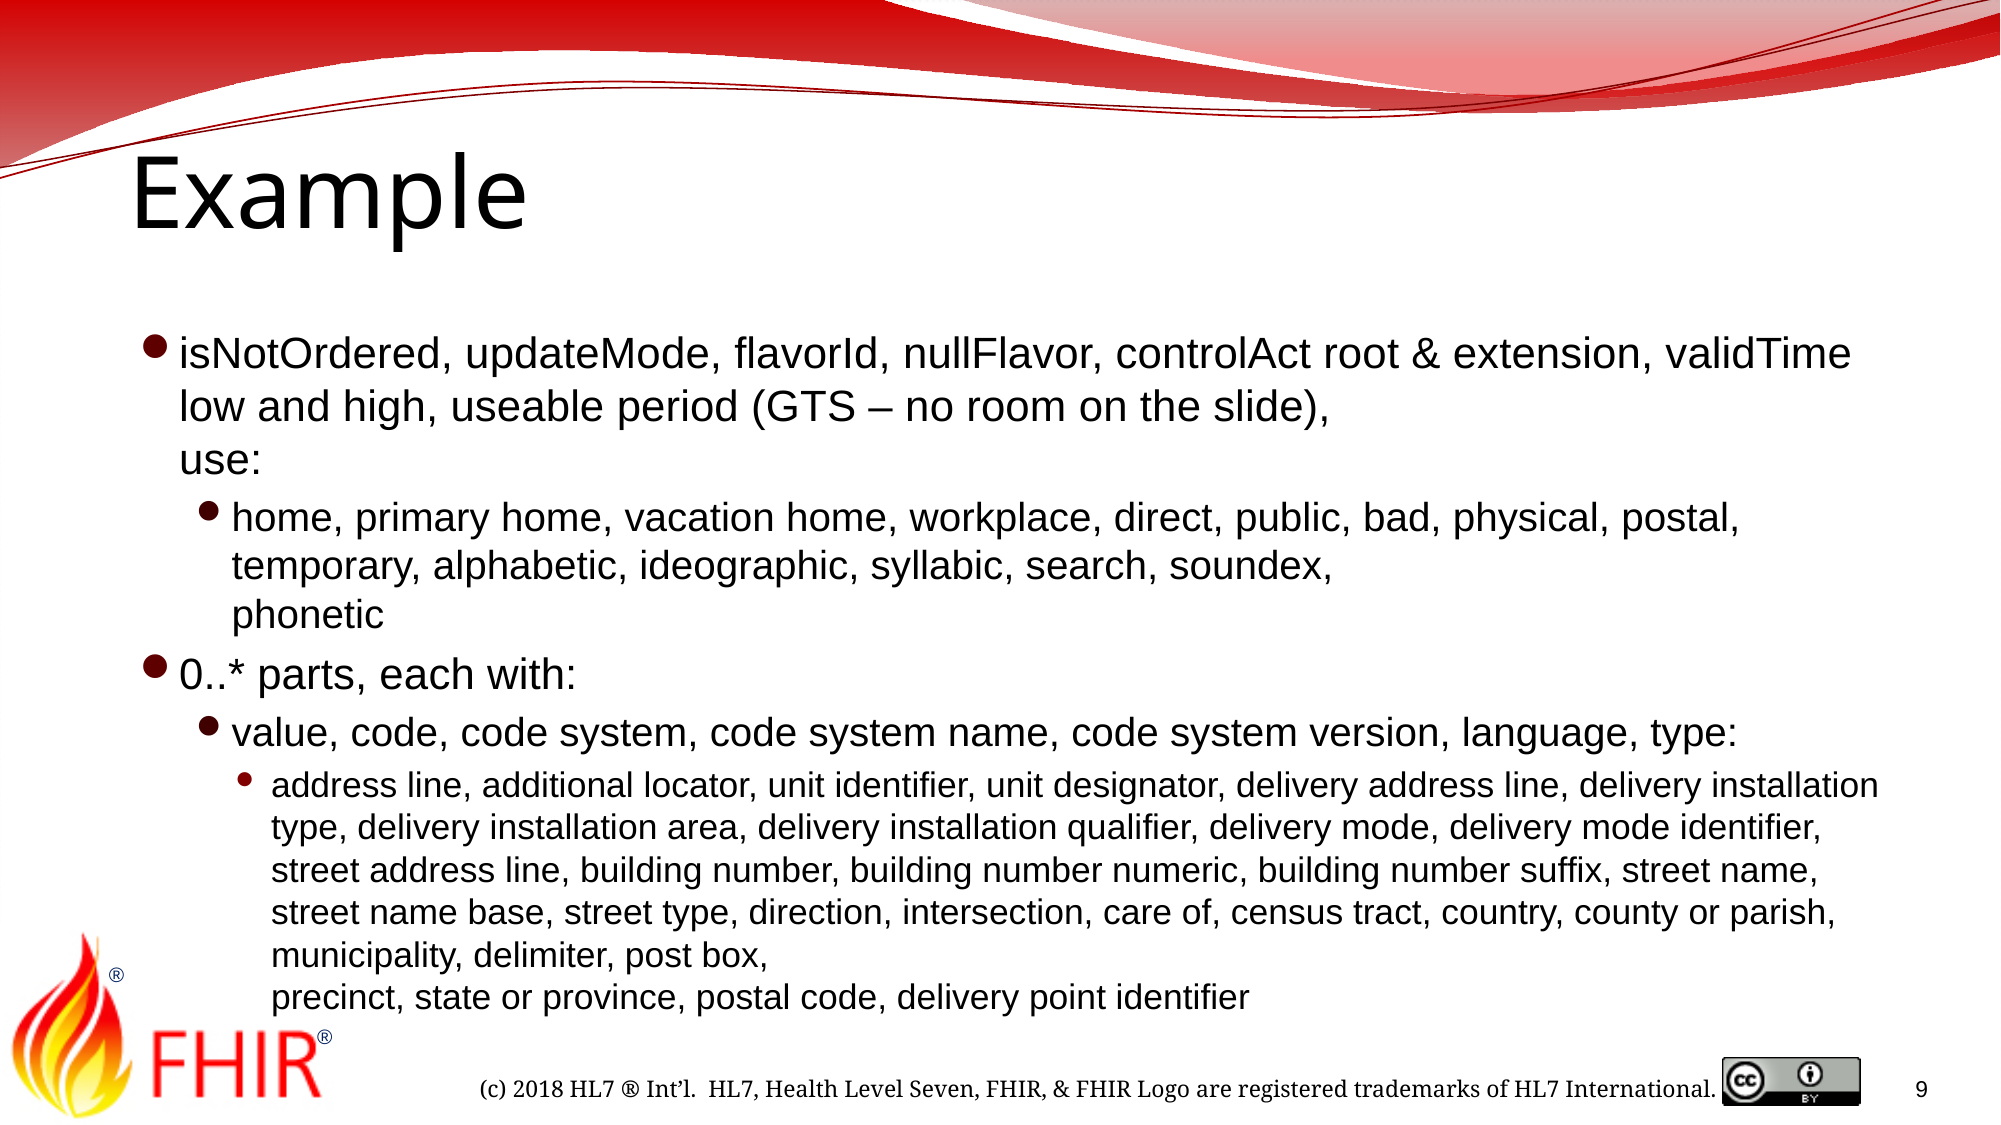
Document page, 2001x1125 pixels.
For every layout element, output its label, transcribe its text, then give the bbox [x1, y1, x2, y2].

picture [0, 922, 334, 1125]
slide_number 9 [1853, 1042, 1929, 1103]
footer (c) 2018 HL7 ® Int’l. HL7, Health Level Seven, FHIR, & FHIR Logo are registered trademarks of HL7 International. [479, 1042, 1839, 1103]
title Example [128, 115, 1929, 249]
picture [1722, 1057, 1861, 1106]
list isNotOrdered, updateMode, flavorId, nullFlavor, controlAct root & extension, validTime low and high, useable period (GTS – no room on the slide), use: home, primary home, vacation home, workplace, direct, public, bad, physical, postal, temporary, alphabetic, ideographic, syllabic, search, soundex, phonetic 0..* parts, each with: value, code, code system, code system name, code system version, language, type: address line, additional locator, unit identifier, unit designator, delivery address line, delivery installation type, delivery installation area, delivery installation qualifier, delivery mode, delivery mode identifier, street address line, building number, building number numeric, building number suffix, street name, street name base, street type, direction, intersection, care of, census tract, country, county or parish, municipality, delimiter, post box, precinct, state or province, postal code, delivery point identifier [125, 317, 1925, 1038]
